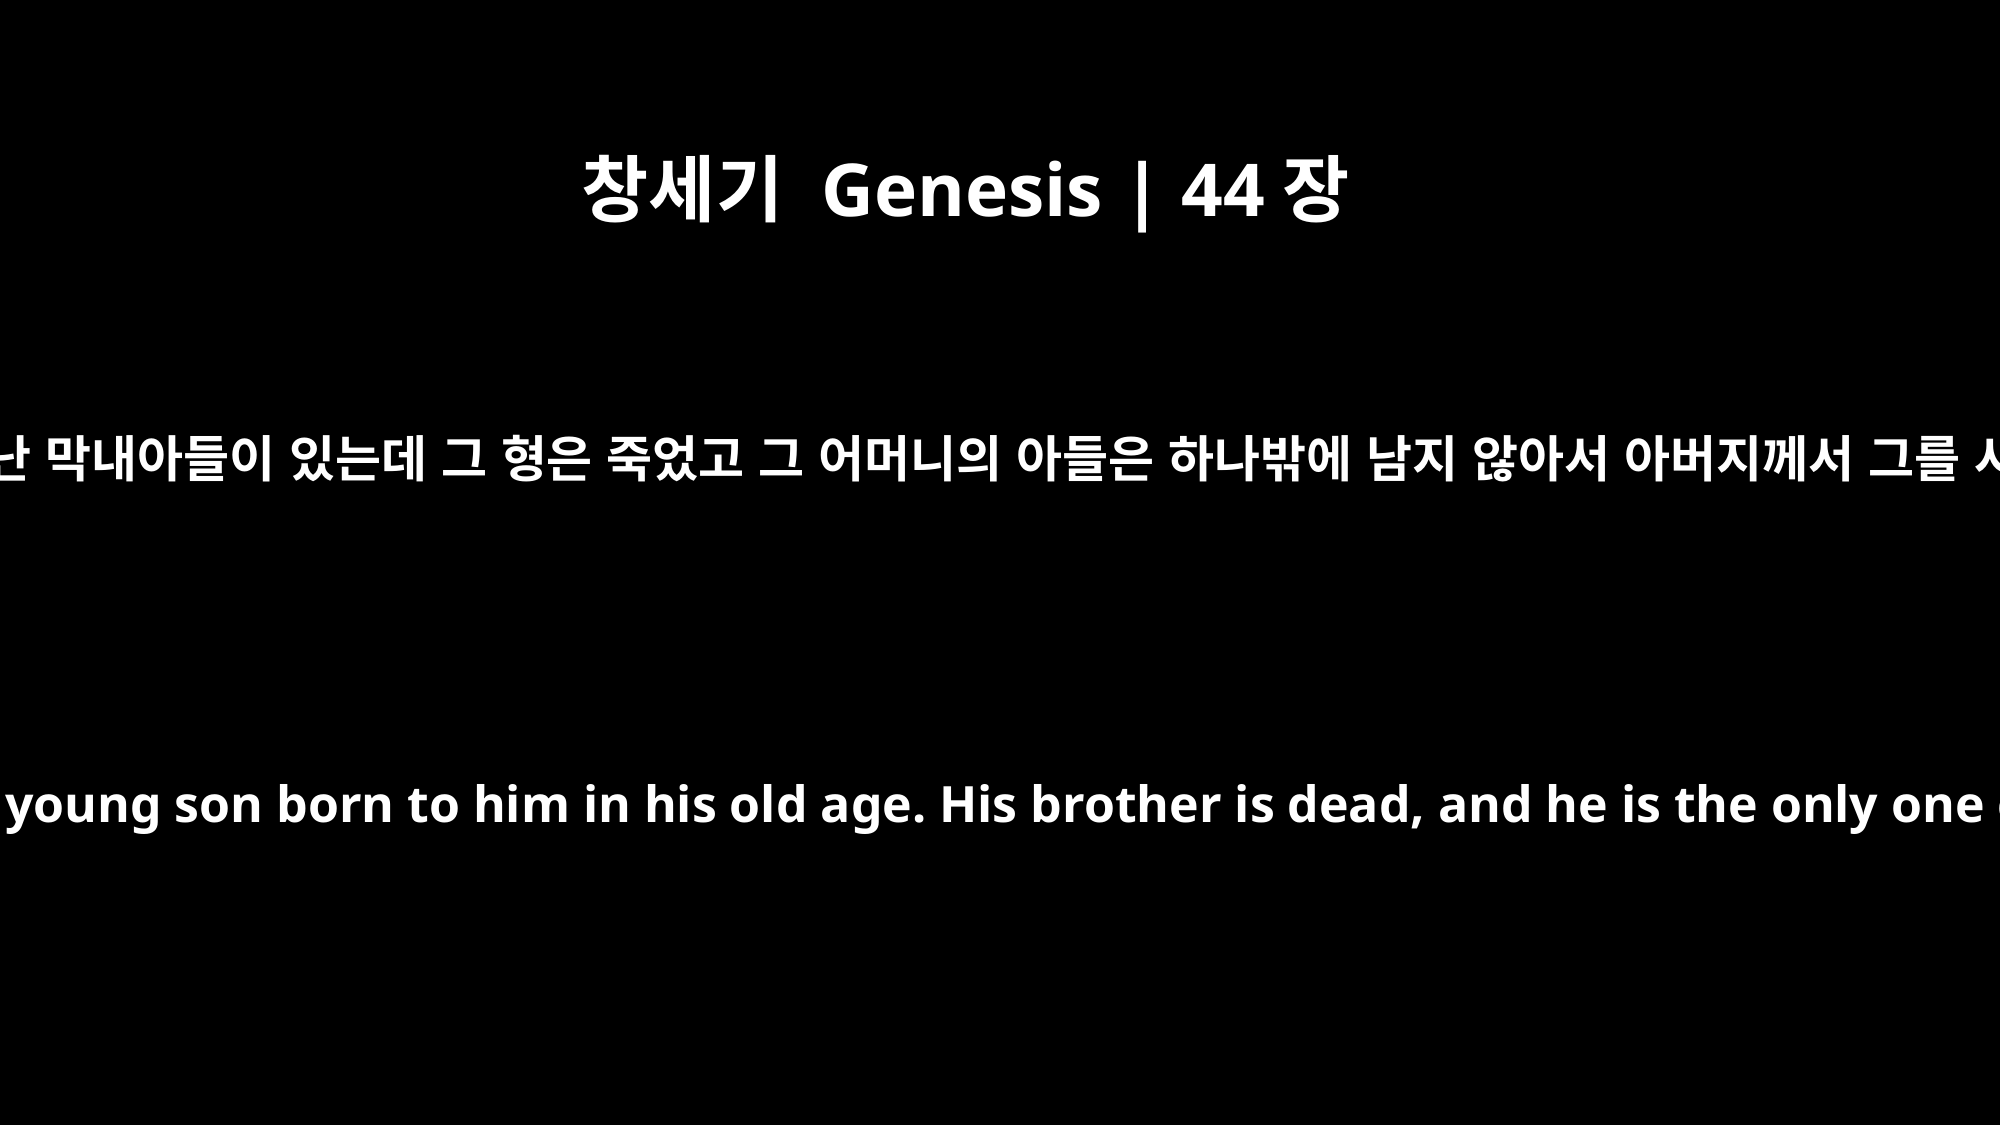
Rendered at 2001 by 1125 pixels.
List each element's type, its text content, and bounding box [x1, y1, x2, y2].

text_box 창세기 Genesis | 44장 [566, 136, 1365, 239]
text_box 20 저희가 ‘나이 든 아버지와 그 노년에 난 막내아들이 있는데 그 형은 죽었고 그 어머니의 아들은 하나밖에 남지 않아서 아버지께서 그를 사랑하십니다’라고 대답했습니다. [0, 359, 2000, 495]
text_box And we answered, `We have an aged father, and there is a young son born to him in his old age. His brother is dead, and he is the only one of his mother's sons left, and his father loves him.' [0, 764, 2000, 840]
